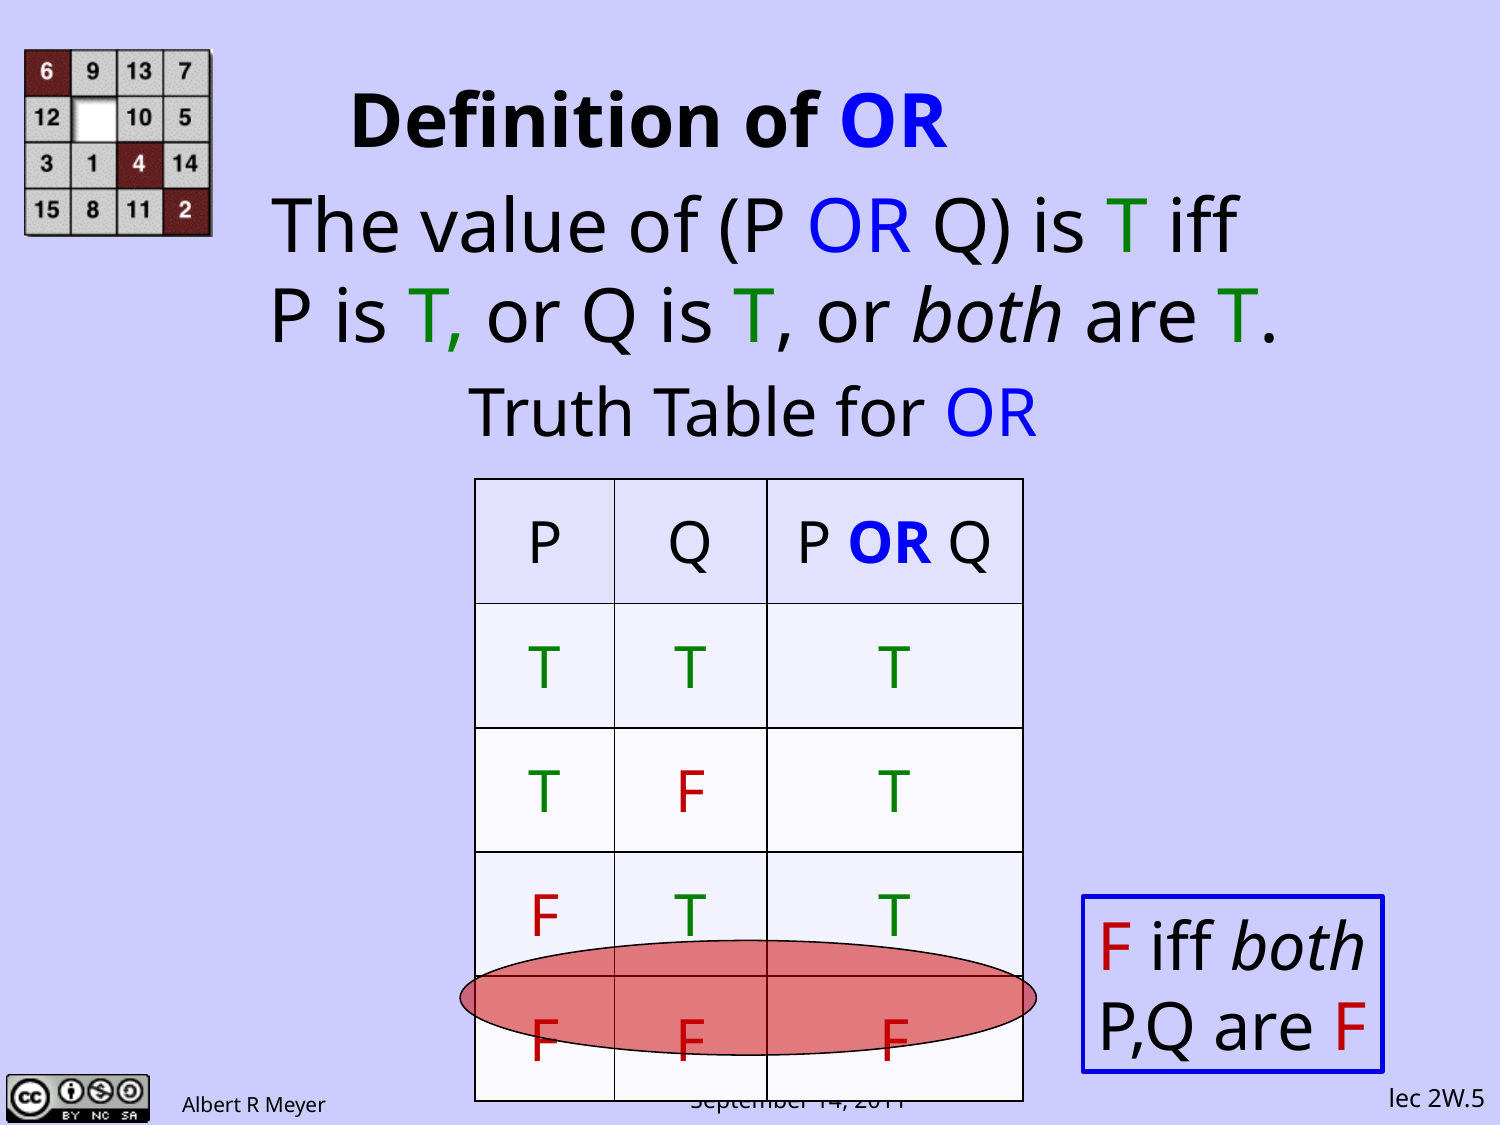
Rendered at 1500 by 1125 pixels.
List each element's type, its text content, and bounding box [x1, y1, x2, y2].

title Definition of OR [333, 33, 1164, 170]
table_cell T [615, 853, 766, 946]
table_cell T [476, 729, 614, 851]
table_header Q [615, 480, 766, 603]
text_box [460, 940, 1037, 1056]
table_header P OR Q [768, 480, 1022, 603]
table_cell T [476, 604, 614, 727]
picture [6, 1074, 150, 1123]
table_cell F [615, 729, 766, 851]
table_cell T [768, 853, 1022, 975]
text_box Truth Table for OR [453, 362, 1053, 458]
table_cell F [476, 853, 614, 975]
table_header P [476, 480, 614, 603]
table_cell T [768, 604, 1022, 727]
table_cell T [615, 604, 766, 727]
table_cell F [476, 1018, 614, 1100]
table_cell F [768, 1017, 1022, 1100]
table_cell T [768, 729, 1022, 851]
picture [24, 49, 213, 237]
slide_number lec 2W.5 [1361, 1074, 1500, 1121]
text_box The value of (P OR Q) is T iff P is T, or Q is T, or both are T. [219, 170, 1291, 366]
table_cell F [615, 1049, 766, 1100]
text_box F iff both P,Q are F [1082, 896, 1383, 1072]
